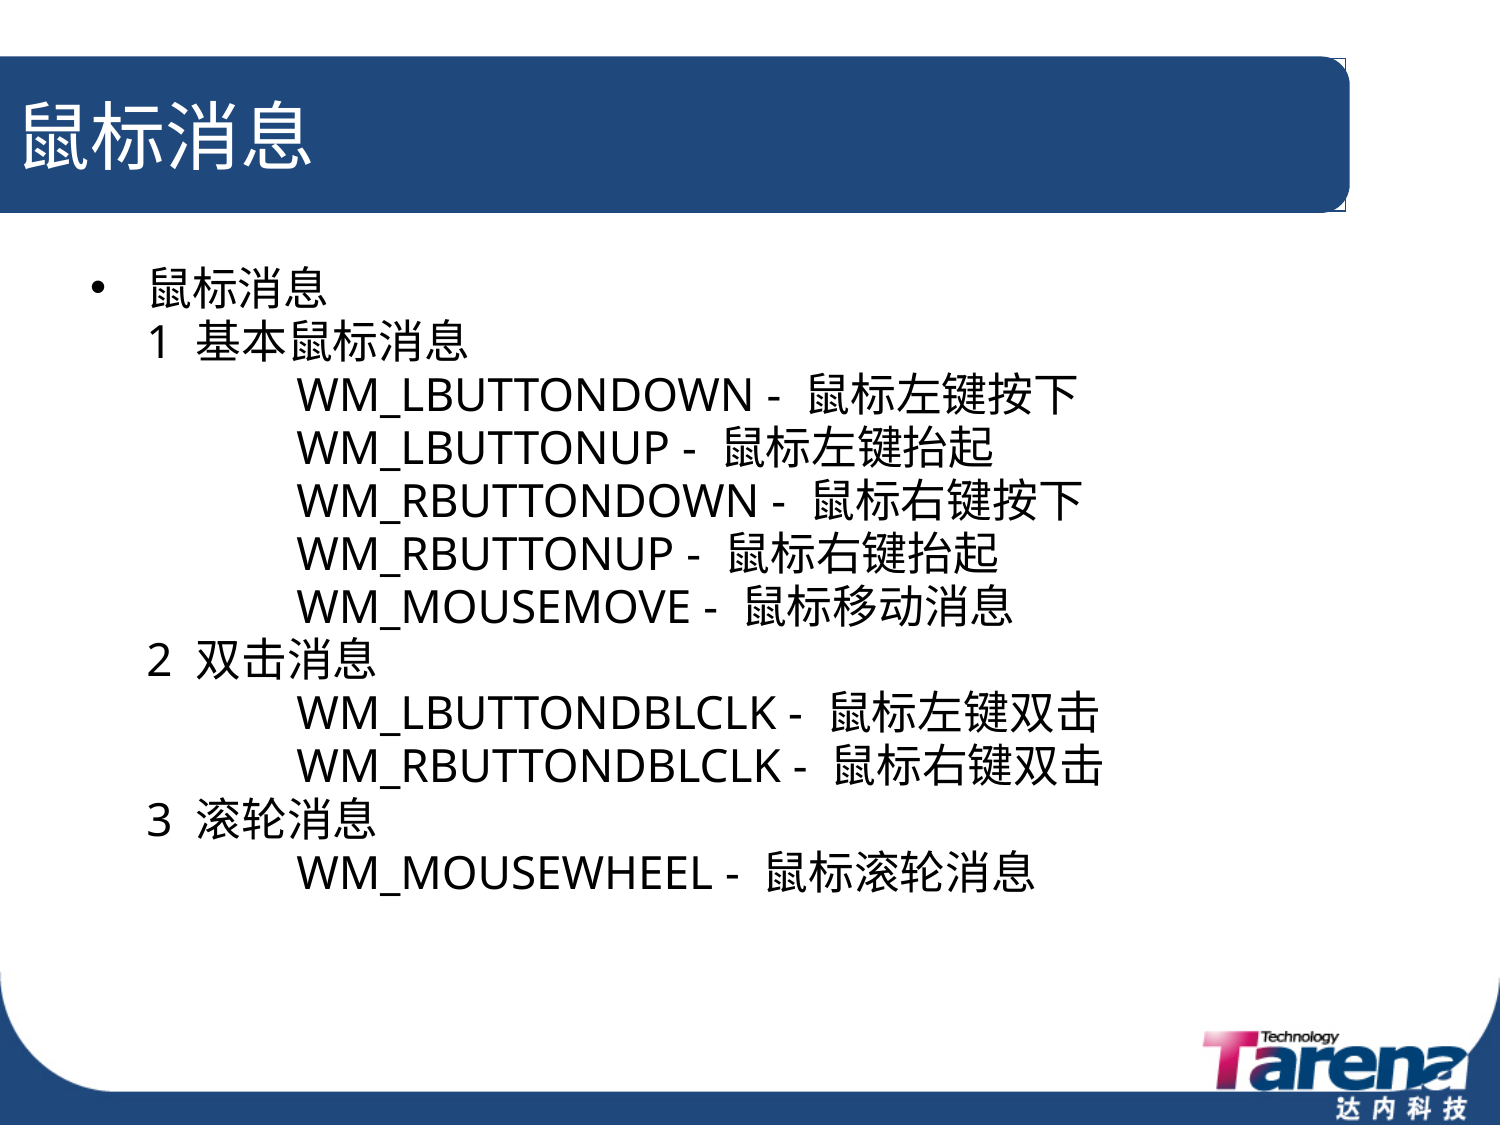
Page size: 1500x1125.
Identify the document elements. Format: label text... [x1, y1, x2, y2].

list 鼠标消息 1 基本鼠标消息 WM_LBUTTONDOWN - 鼠标左键按下 WM_LBUTTONUP - 鼠标左键抬起 WM_RBUTTONDOWN - 鼠标右键按下 WM_RBUTTONUP - 鼠标右键抬起 WM_MOUSEMOVE - 鼠标移动消息 2 双击消息 WM_LBUTTONDBLCLK - 鼠标左键双击 WM_RBUTTONDBLCLK - 鼠标右键双击 3 滚轮消息 WM_MOUSEWHEEL - 鼠标滚轮消息 [74, 262, 1426, 1006]
picture [0, 0, 1500, 1125]
title 鼠标消息 [0, 58, 1346, 212]
